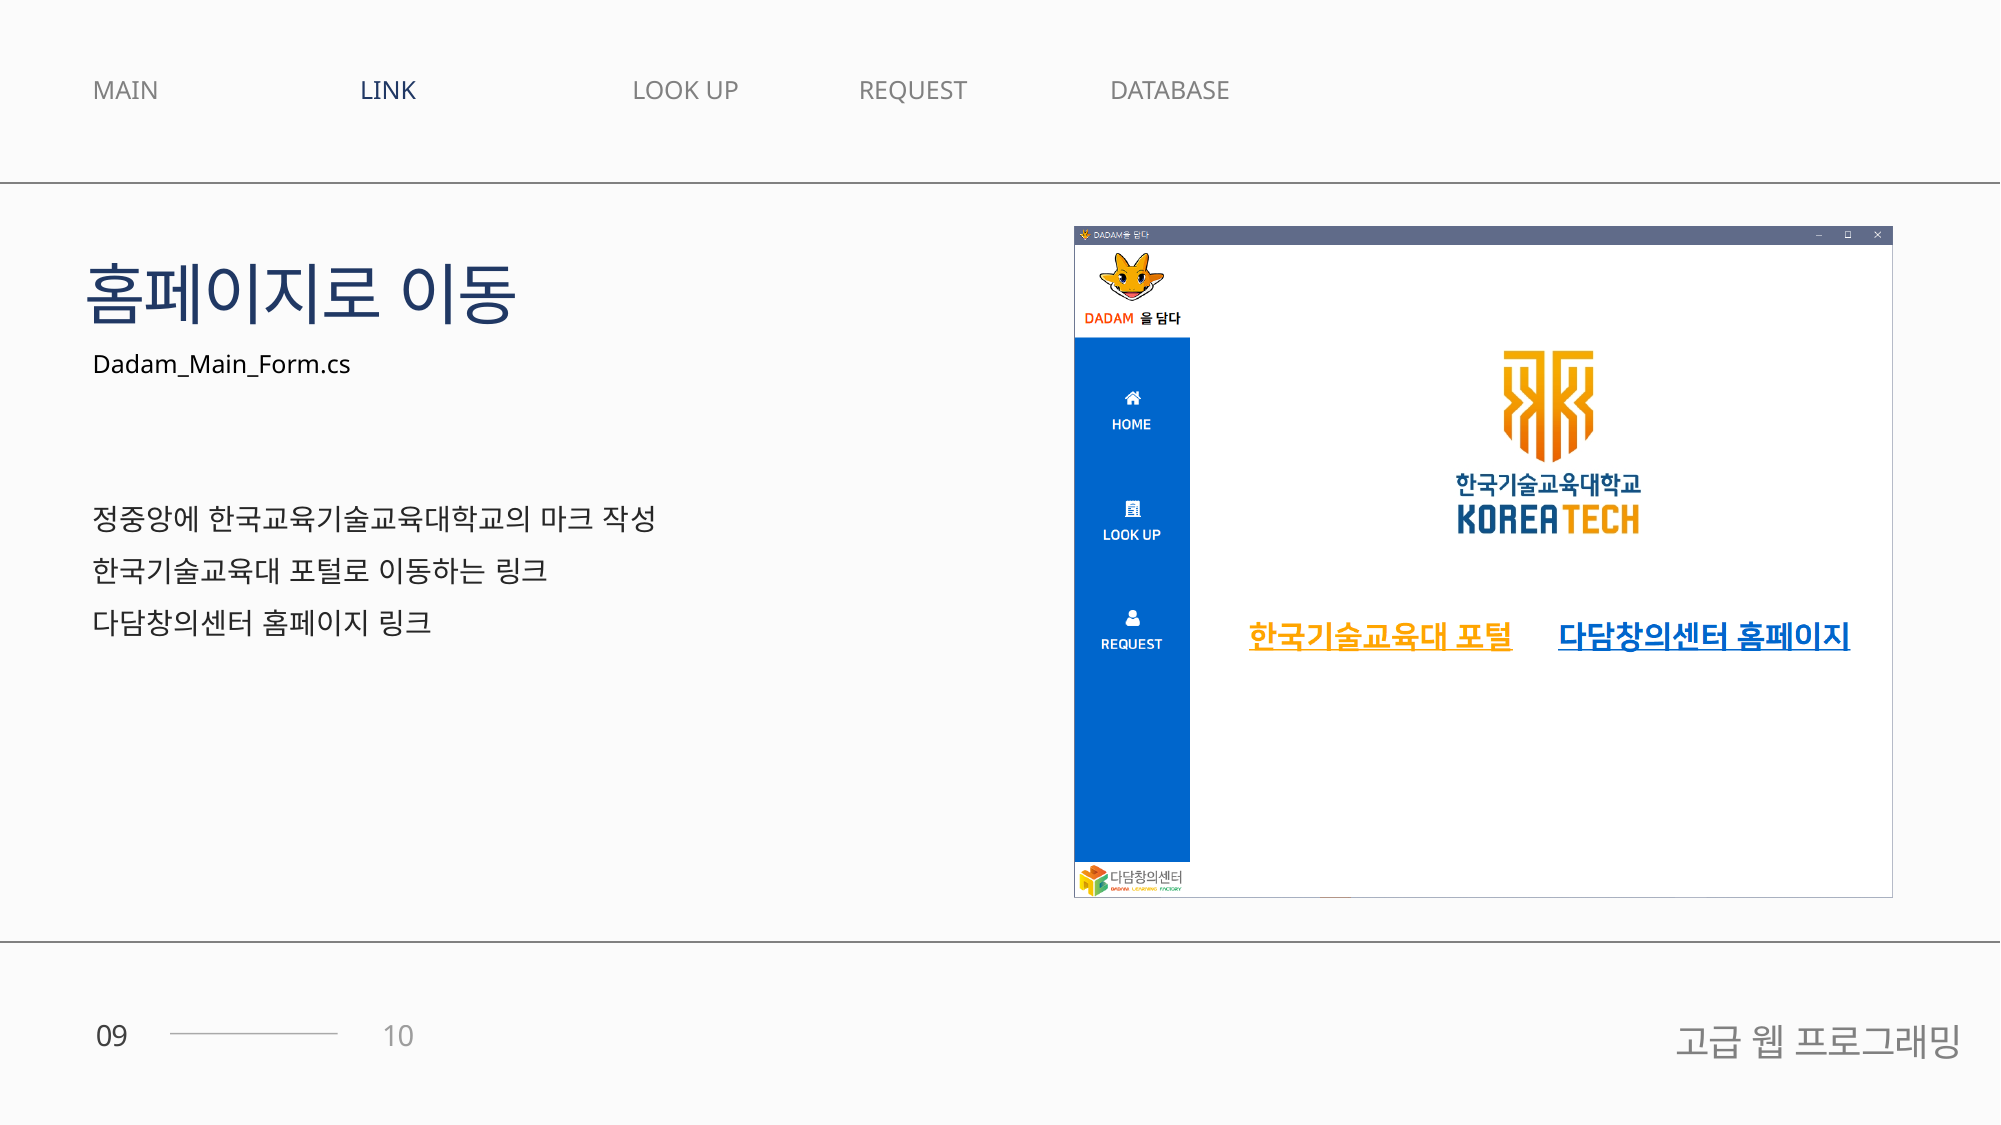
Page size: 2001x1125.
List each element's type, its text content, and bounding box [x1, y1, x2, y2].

text_box 고급 웹 프로그래밍 [1660, 1006, 1978, 1071]
picture [1074, 226, 1893, 898]
text_box Dadam_Main_Form.cs [78, 341, 763, 386]
text_box 정중앙에 한국교육기술교육대학교의 마크 작성 한국기술교육대 포털로 이동하는 링크 다담창의센터 홈페이지 링크 [78, 475, 730, 648]
text_box 홈페이지로 이동 [69, 237, 534, 341]
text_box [77, 64, 1245, 110]
text_box 09 [81, 1006, 143, 1060]
text_box 10 [367, 1006, 430, 1060]
